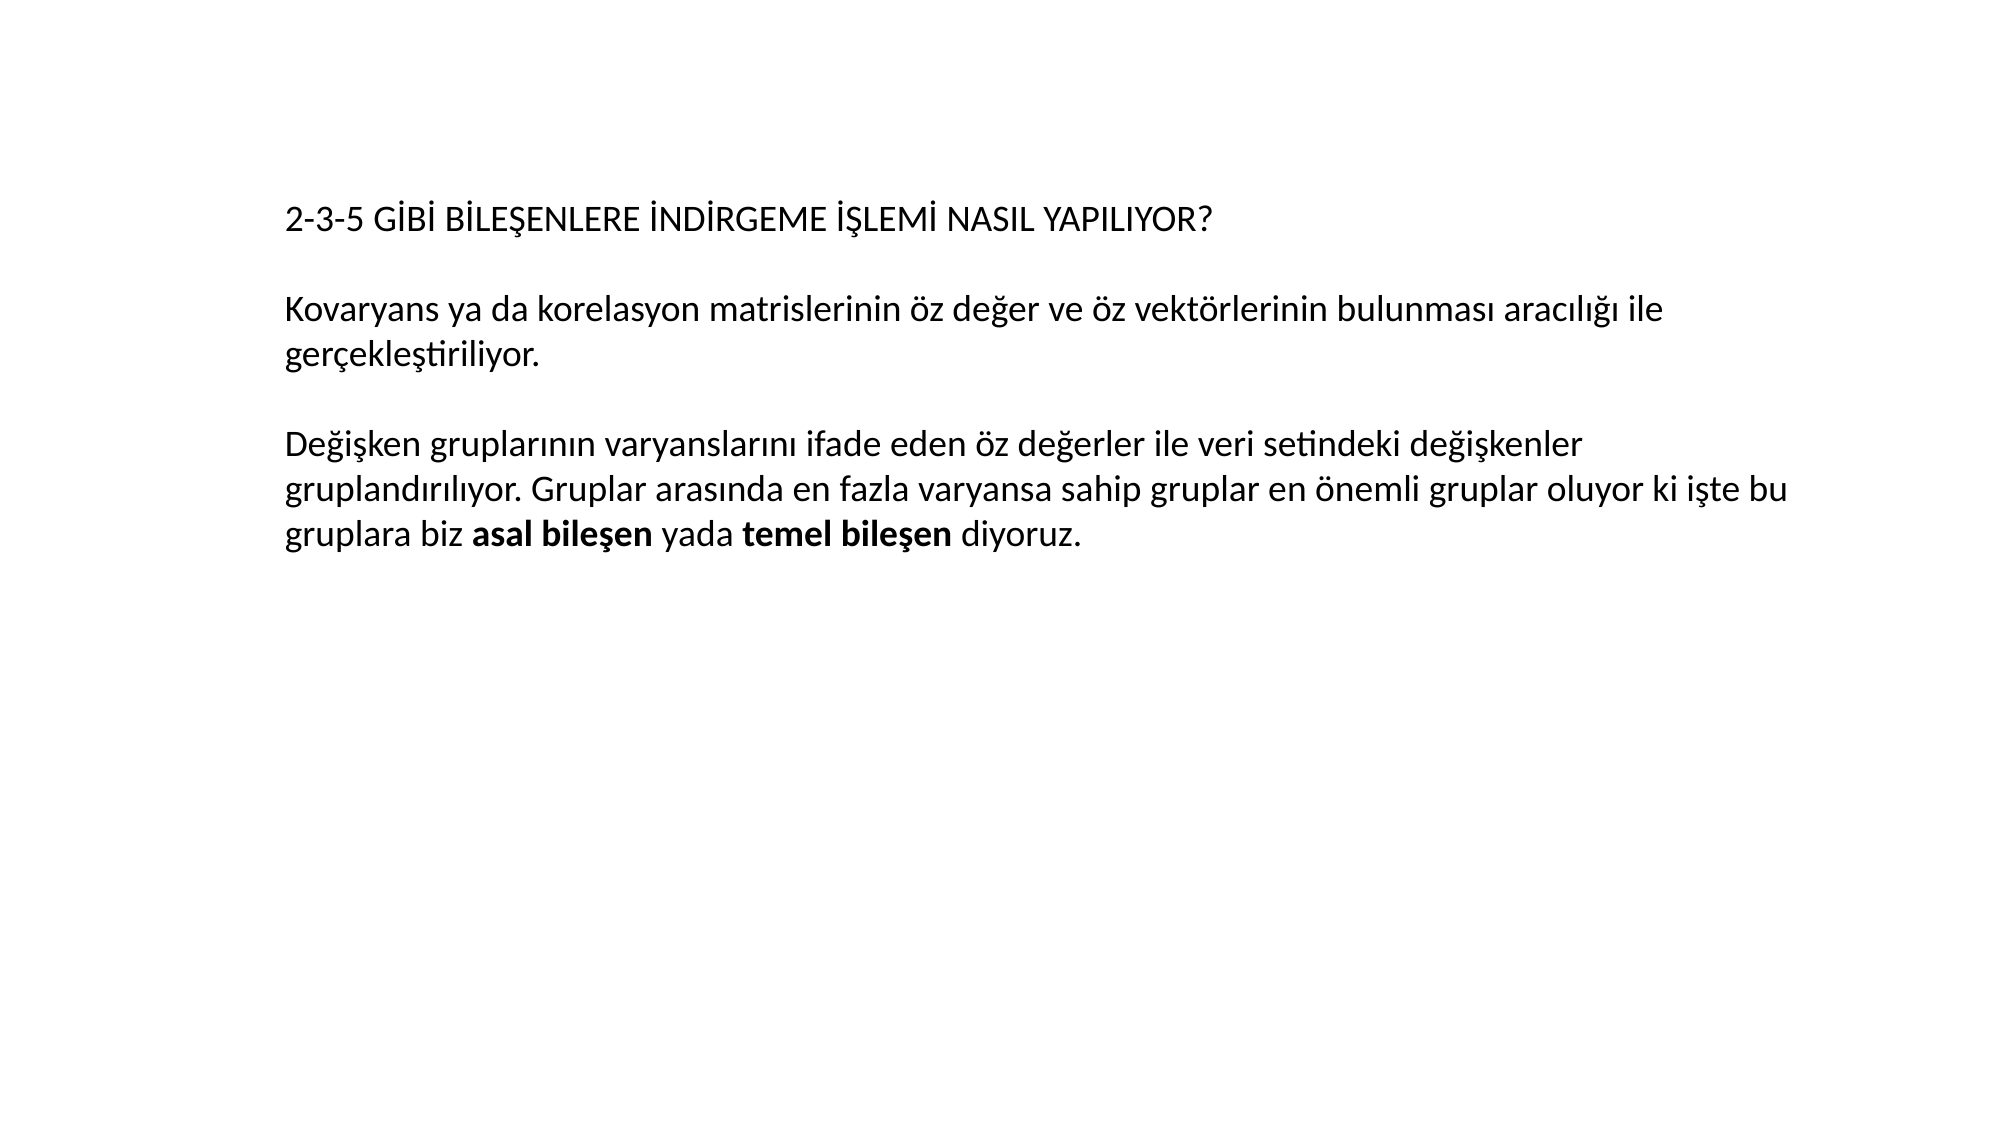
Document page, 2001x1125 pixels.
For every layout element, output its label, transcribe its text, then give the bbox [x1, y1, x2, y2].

text_box 2-3-5 GİBİ BİLEŞENLERE İNDİRGEME İŞLEMİ NASIL YAPILIYOR? Kovaryans ya da korelasyon matrislerinin öz değer ve öz vektörlerinin bulunması aracılığı ile gerçekleştiriliyor. Değişken gruplarının varyanslarını ifade eden öz değerler ile veri setindeki değişkenler gruplandırılıyor. Gruplar arasında en fazla varyansa sahip gruplar en önemli gruplar oluyor ki işte bu gruplara biz asal bileşen yada temel bileşen diyoruz. [270, 186, 1844, 562]
